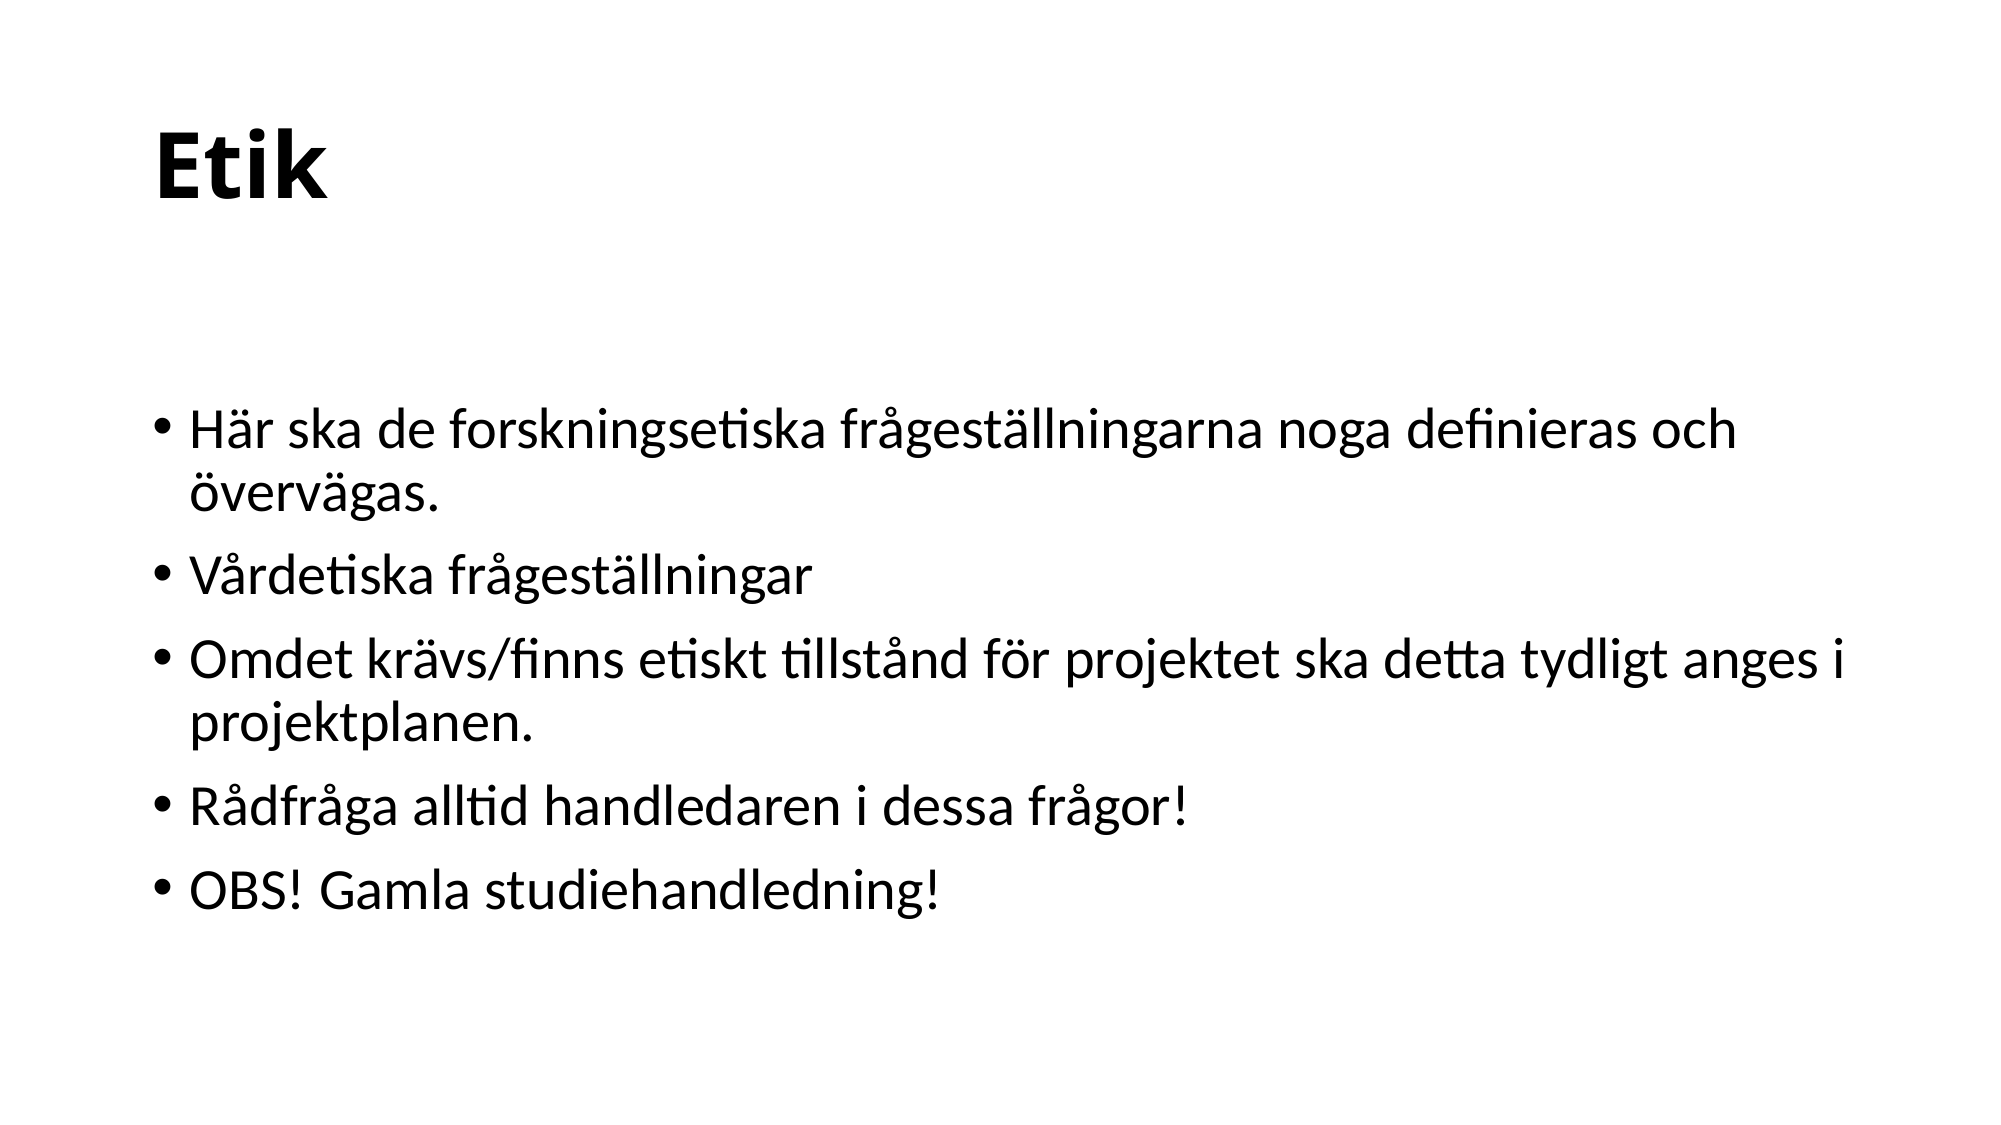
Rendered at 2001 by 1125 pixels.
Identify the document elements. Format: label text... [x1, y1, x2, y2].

title Etik [137, 59, 1863, 278]
list Här ska de forskningsetiska frågeställningarna noga definieras och övervägas. Vårdetiska frågeställningar Omdet krävs/finns etiskt tillstånd för projektet ska detta tydligt anges i projektplanen. Rådfråga alltid handledaren i dessa frågor! OBS! Gamla studiehandledning! [137, 299, 1863, 1014]
